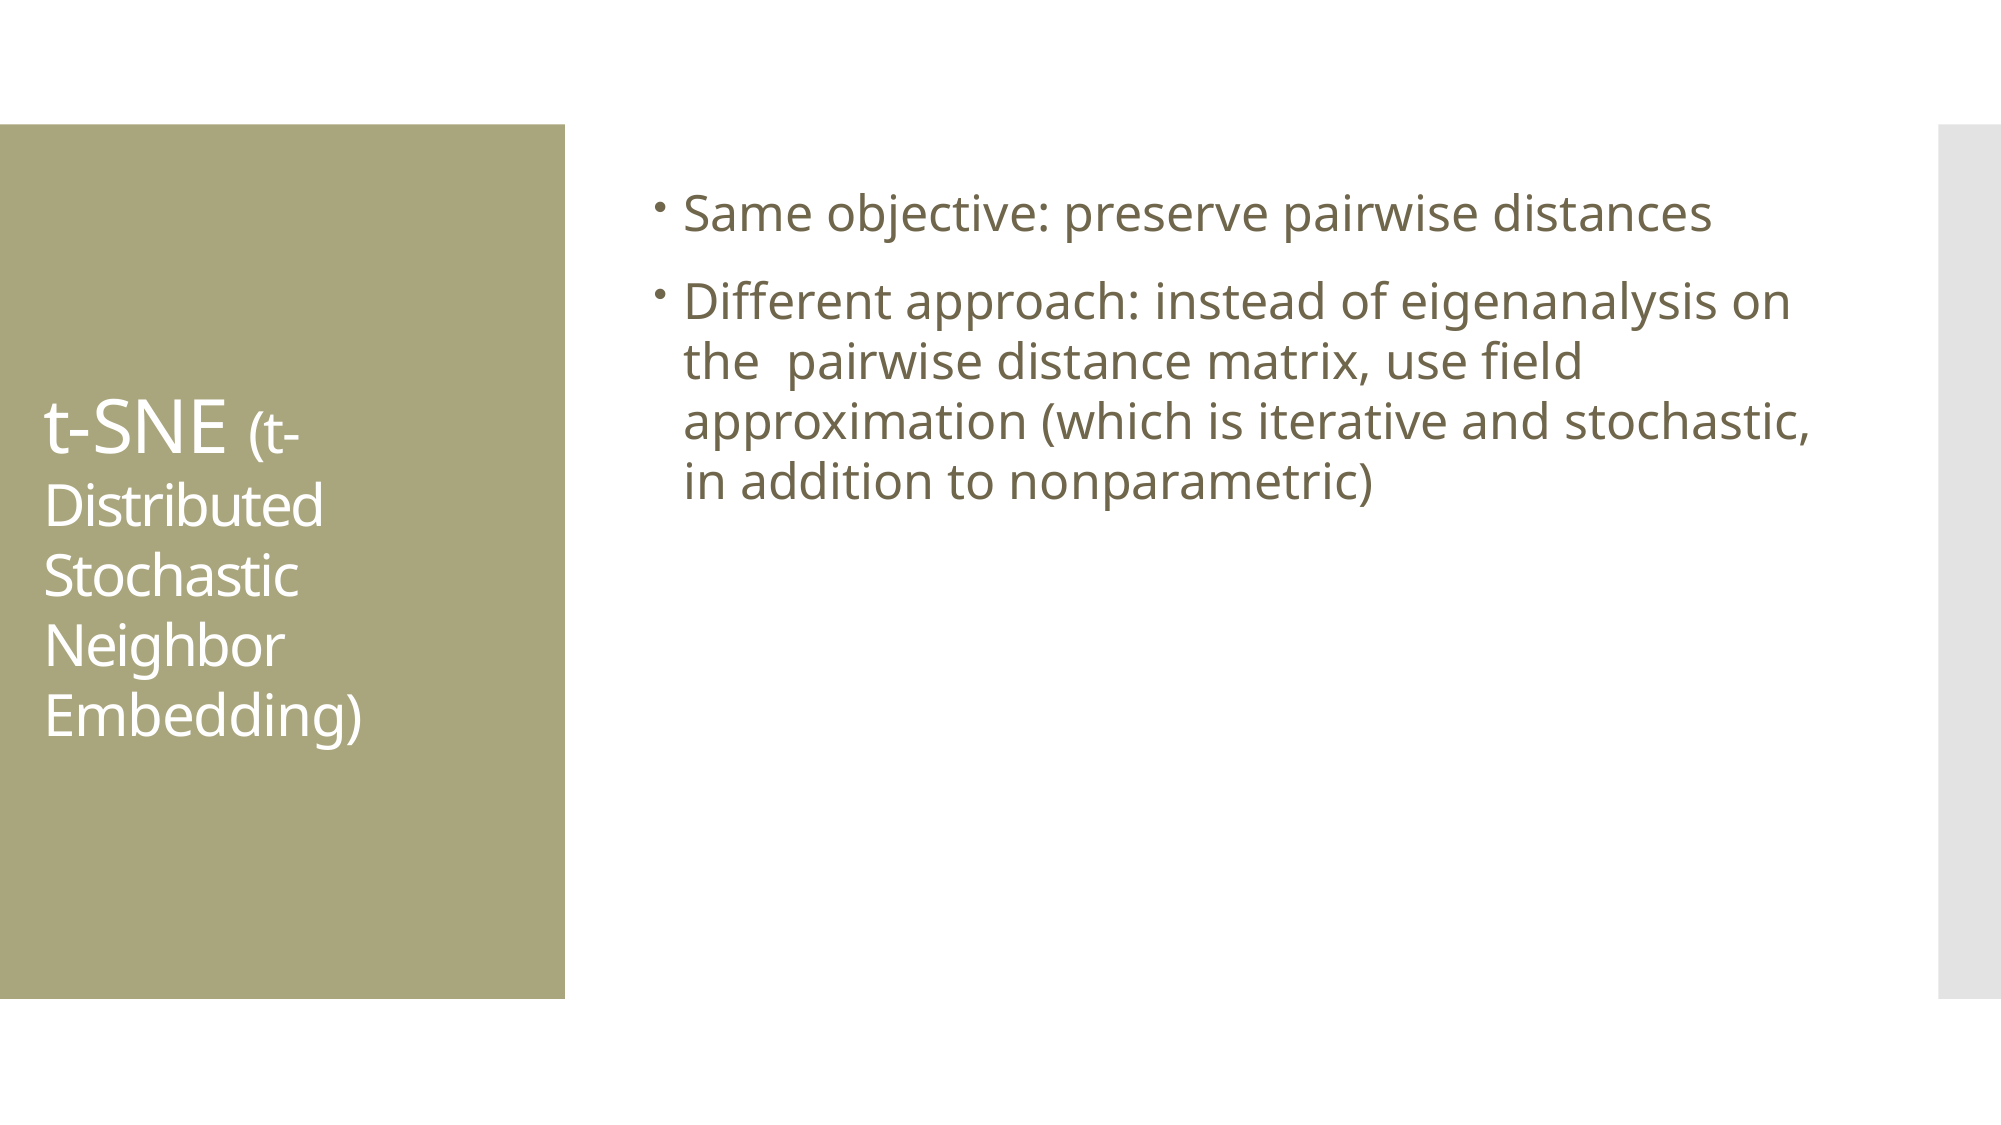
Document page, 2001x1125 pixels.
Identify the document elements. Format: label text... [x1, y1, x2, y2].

text_box Same objective: preserve pairwise distances Different approach: instead of eigenanalysis on the pairwise distance matrix, use field approximation (which is iterative and stochastic, in addition to nonparametric) [651, 154, 1846, 509]
title t-SNE (t-Distributed Stochastic Neighbor Embedding) [36, 376, 521, 749]
